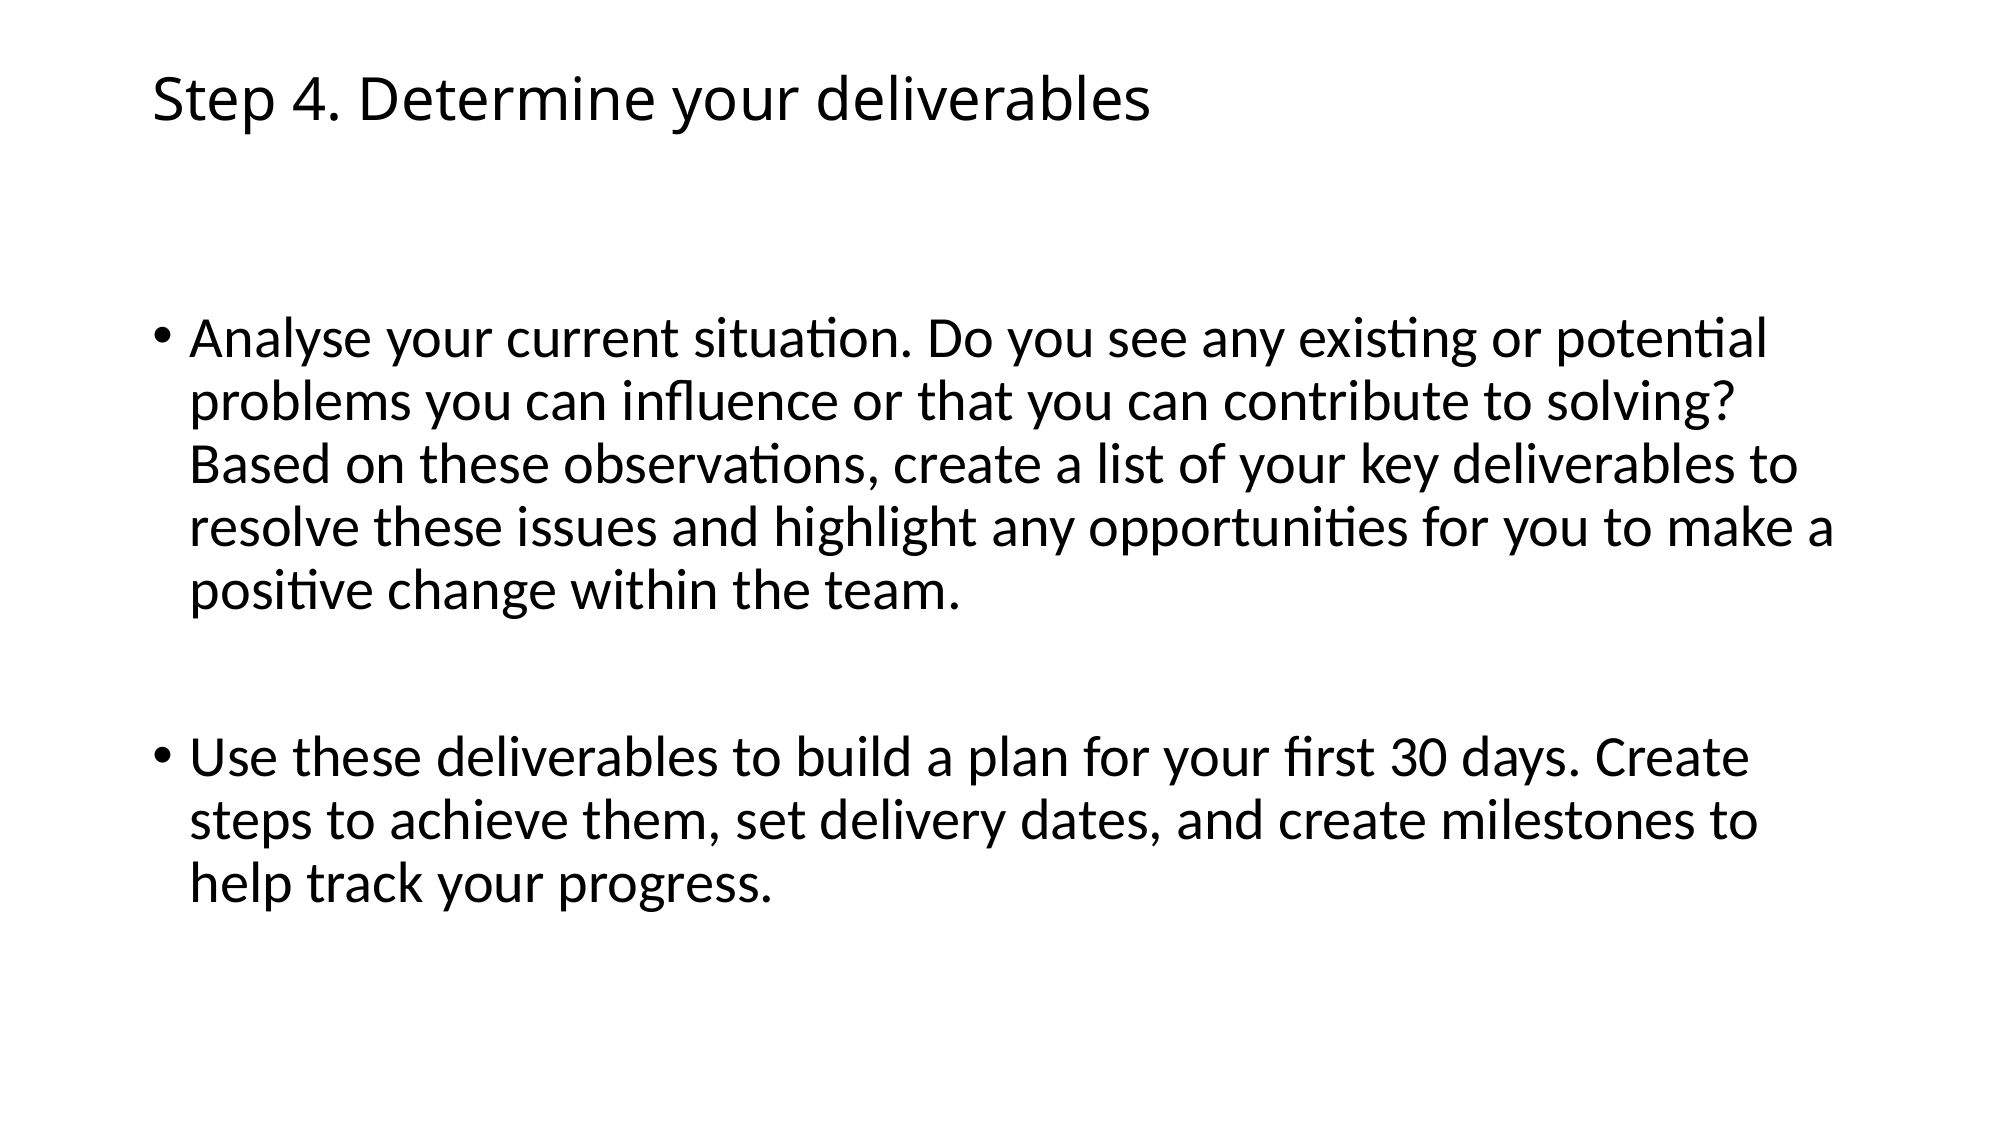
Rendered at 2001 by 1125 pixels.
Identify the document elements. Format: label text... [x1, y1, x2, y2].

title Step 4. Determine your deliverables [137, 59, 1863, 278]
list Analyse your current situation. Do you see any existing or potential problems you can influence or that you can contribute to solving? Based on these observations, create a list of your key deliverables to resolve these issues and highlight any opportunities for you to make a positive change within the team. Use these deliverables to build a plan for your first 30 days. Create steps to achieve them, set delivery dates, and create milestones to help track your progress. [137, 299, 1863, 1014]
